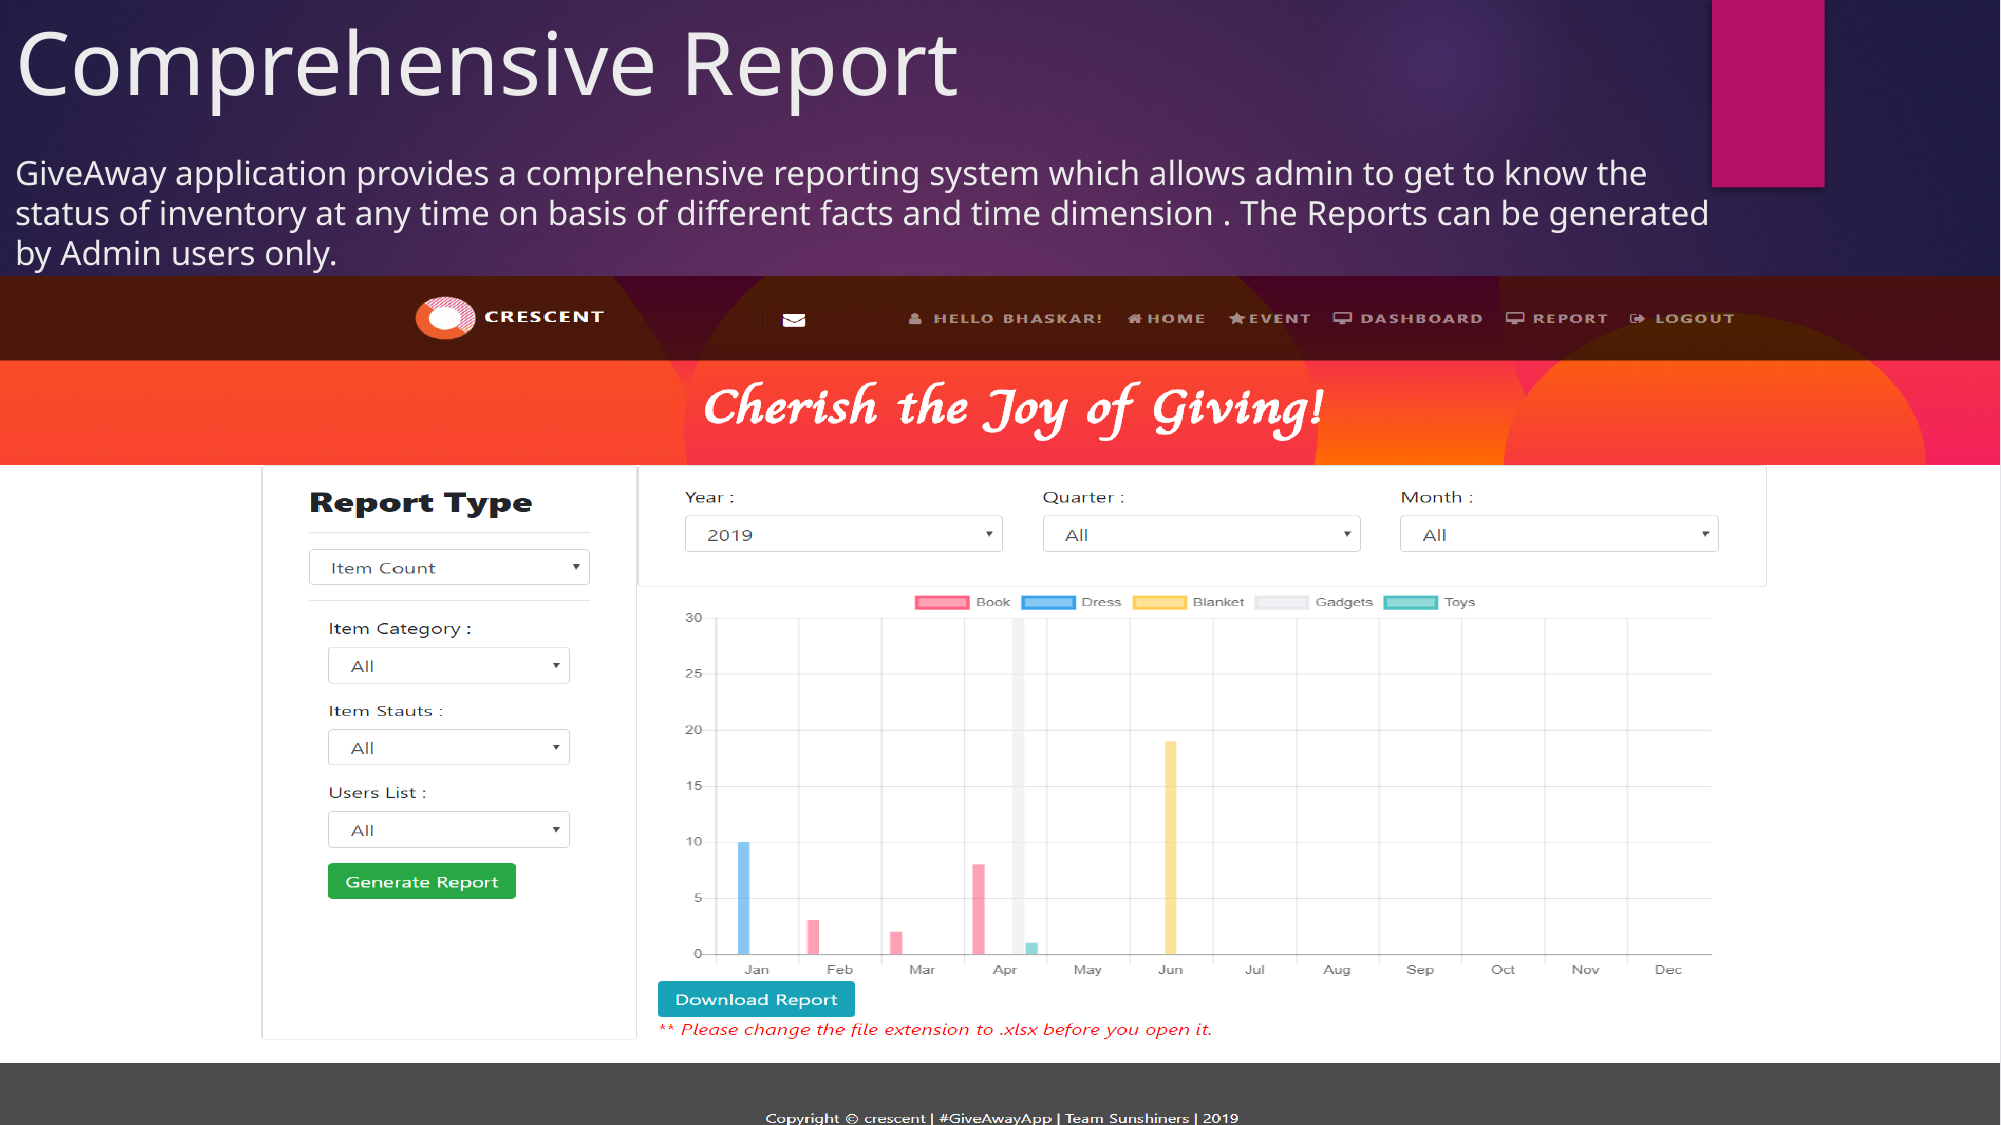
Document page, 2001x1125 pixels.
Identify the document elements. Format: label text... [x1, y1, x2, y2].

title Comprehensive Report GiveAway application provides a comprehensive reporting system which allows admin to get to know the status of inventory at any time on basis of different facts and time dimension . The Reports can be generated by Admin users only. [0, 0, 1740, 230]
picture [0, 276, 2000, 1125]
